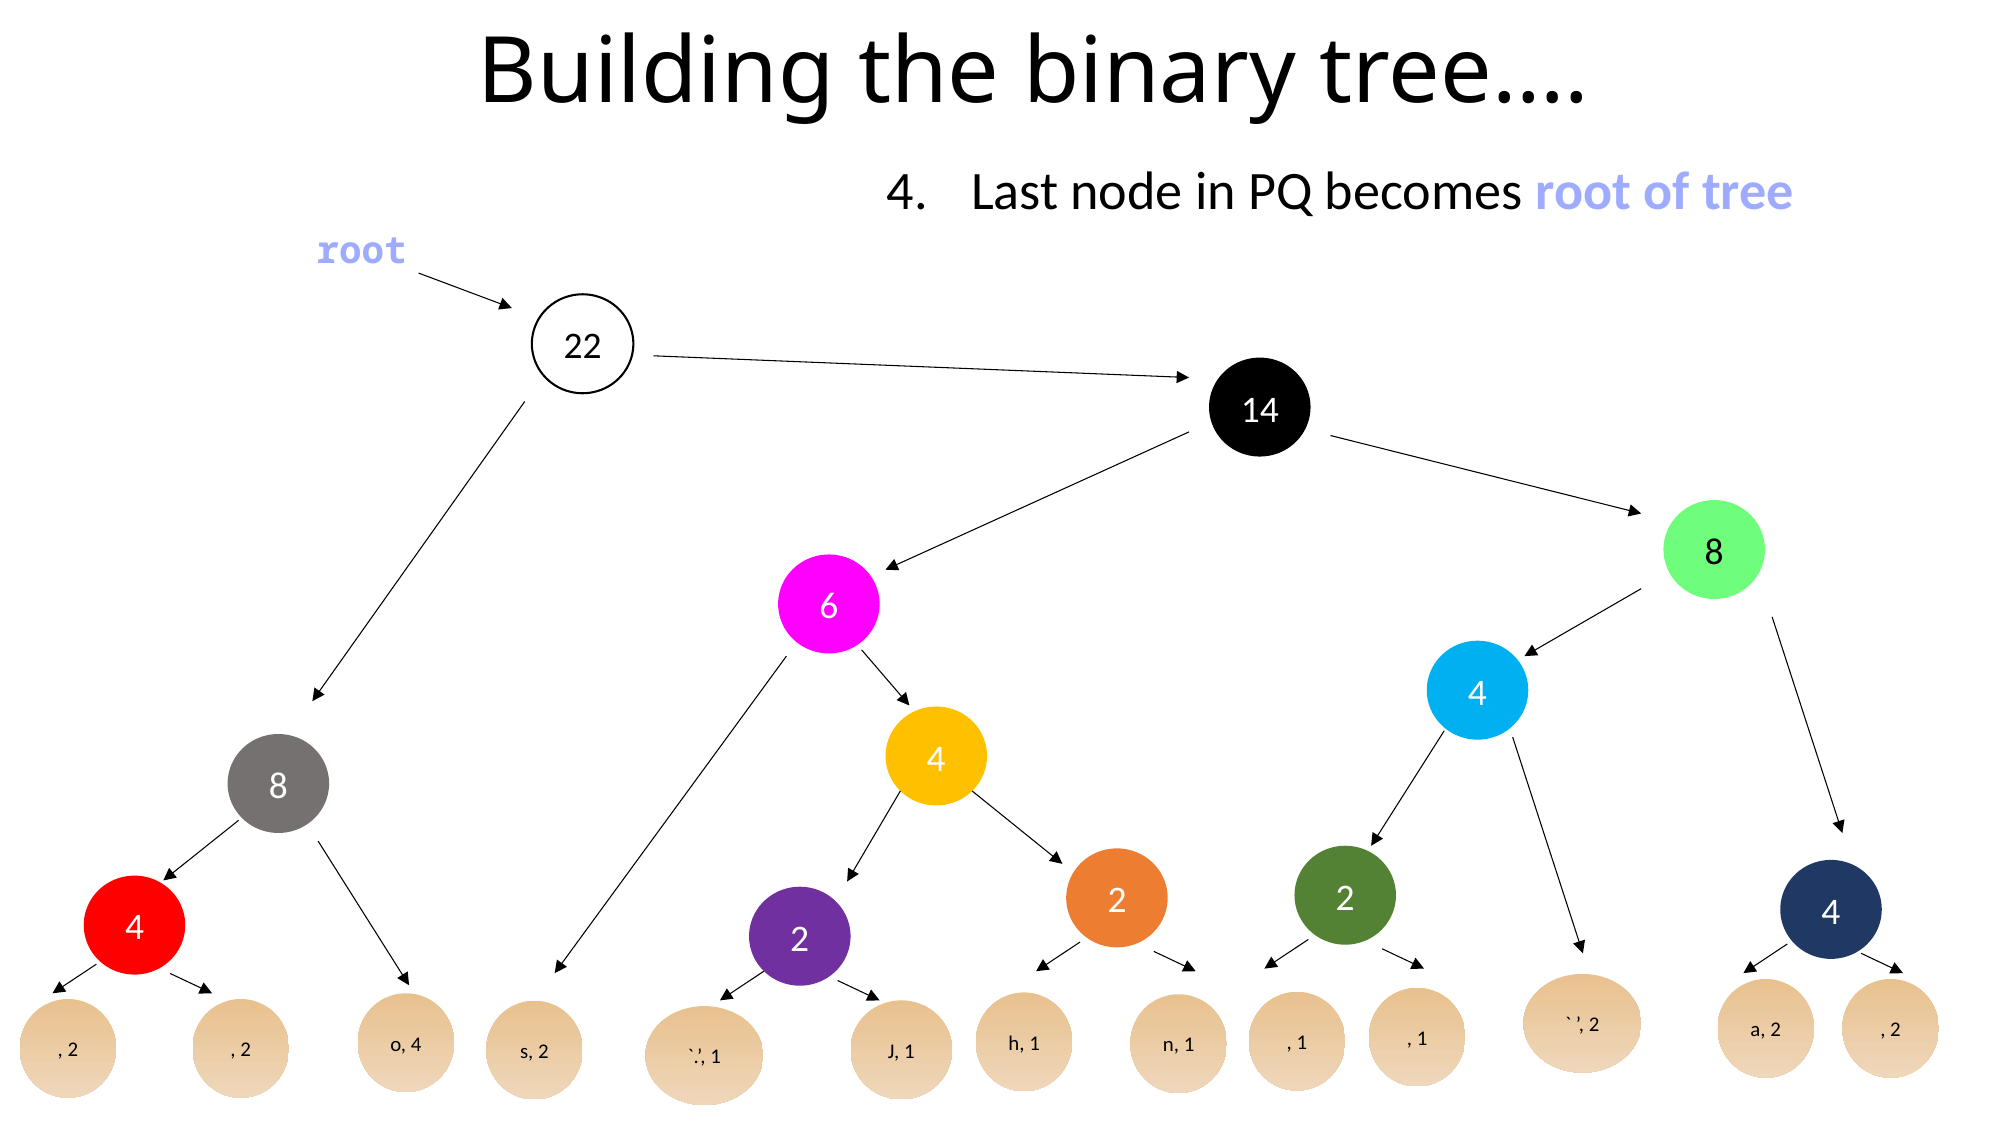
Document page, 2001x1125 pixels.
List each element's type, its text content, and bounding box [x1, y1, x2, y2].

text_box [1330, 435, 1642, 514]
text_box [1524, 588, 1642, 657]
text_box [1264, 939, 1309, 969]
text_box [418, 272, 512, 308]
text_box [885, 431, 1189, 570]
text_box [1772, 616, 1843, 834]
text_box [972, 790, 1063, 864]
text_box n, 1 [1129, 993, 1228, 1095]
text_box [170, 973, 213, 994]
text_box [653, 355, 1190, 378]
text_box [1512, 737, 1583, 954]
text_box ` ’, 2 [1522, 972, 1643, 1074]
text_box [163, 820, 239, 881]
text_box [861, 649, 910, 706]
text_box 4 [1425, 639, 1530, 741]
title Building the binary tree…. [319, 11, 1749, 134]
text_box J, 1 [849, 999, 954, 1101]
text_box s, 2 [485, 999, 584, 1101]
text_box a, 2 [1716, 977, 1816, 1079]
text_box 8 [1662, 498, 1767, 601]
text_box 2 [765, 885, 852, 987]
text_box h, 1 [974, 991, 1074, 1093]
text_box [719, 974, 764, 1001]
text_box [1743, 943, 1788, 974]
text_box 6 [777, 553, 881, 655]
text_box 4 [1779, 858, 1883, 960]
text_box 8 [226, 732, 331, 835]
text_box Last node in PQ becomes root of tree [871, 148, 1822, 228]
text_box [1036, 942, 1080, 972]
text_box 4 [884, 705, 989, 807]
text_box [1371, 730, 1445, 846]
text_box 14 [1208, 356, 1312, 458]
text_box 2 [1065, 847, 1169, 949]
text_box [1861, 953, 1903, 974]
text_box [312, 401, 525, 702]
text_box o, 4 [356, 992, 456, 1094]
text_box 2 [1293, 844, 1398, 946]
text_box `.’, 1 [644, 1005, 765, 1107]
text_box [837, 980, 880, 1001]
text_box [318, 841, 409, 986]
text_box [1382, 948, 1424, 969]
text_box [554, 656, 787, 974]
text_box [52, 964, 97, 994]
text_box 4 [82, 874, 187, 976]
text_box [847, 791, 901, 882]
text_box 22 [530, 293, 635, 395]
text_box root [301, 218, 510, 279]
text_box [1153, 951, 1196, 972]
